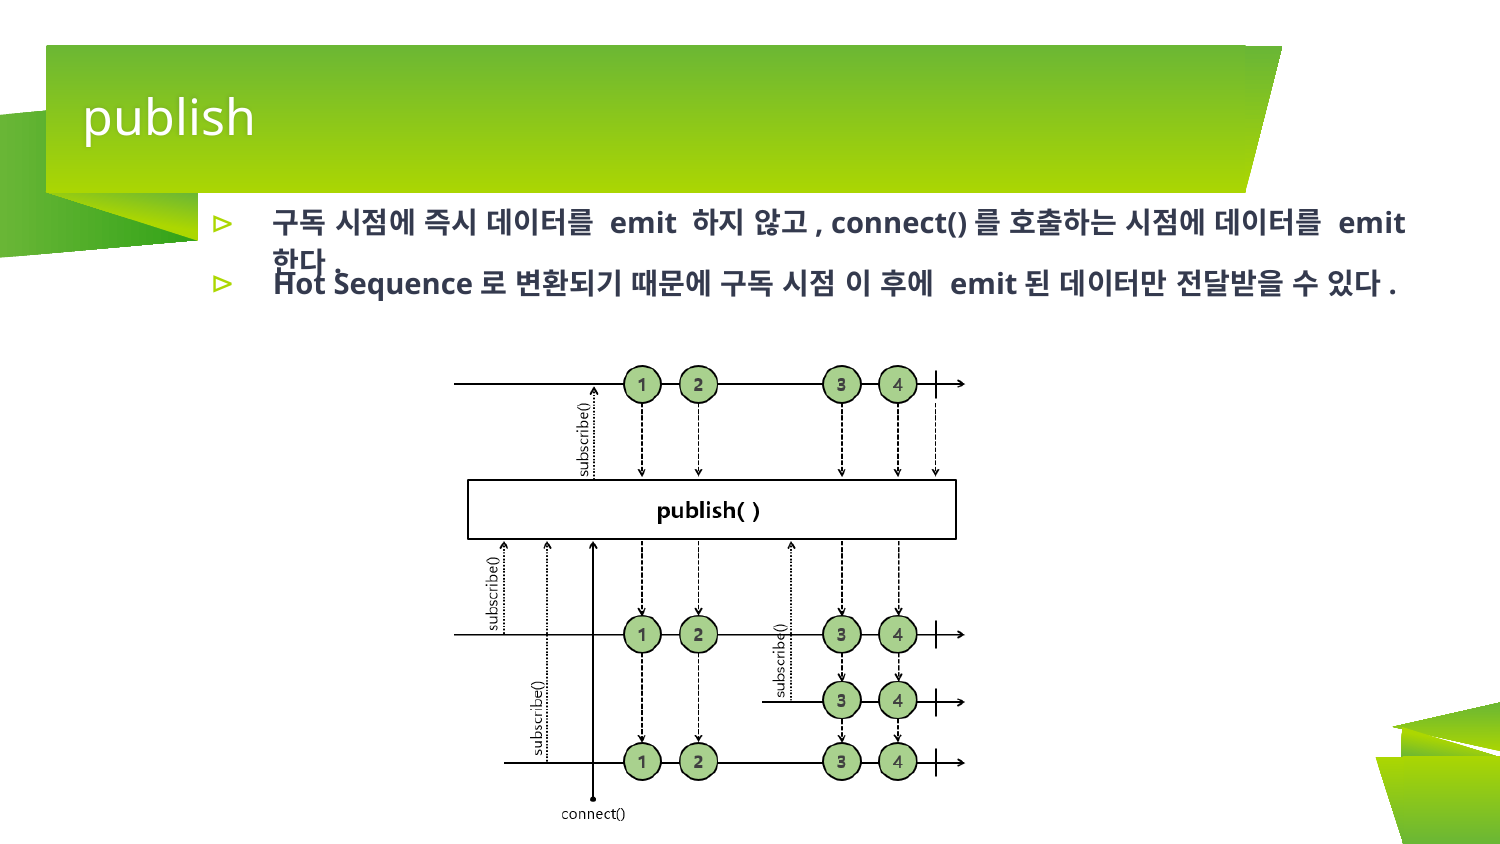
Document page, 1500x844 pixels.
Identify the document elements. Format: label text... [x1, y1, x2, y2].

title publish [82, 45, 1268, 193]
text_box 구독 시점에 즉시 데이터를 emit 하지 않고, connect()를 호출하는 시점에 데이터를 emit 한다. [197, 199, 1423, 259]
picture [444, 359, 972, 838]
text_box Hot Sequence로 변환되기 때문에 구독 시점 이 후에 emit된 데이터만 전달받을 수 있다. [197, 259, 1423, 321]
